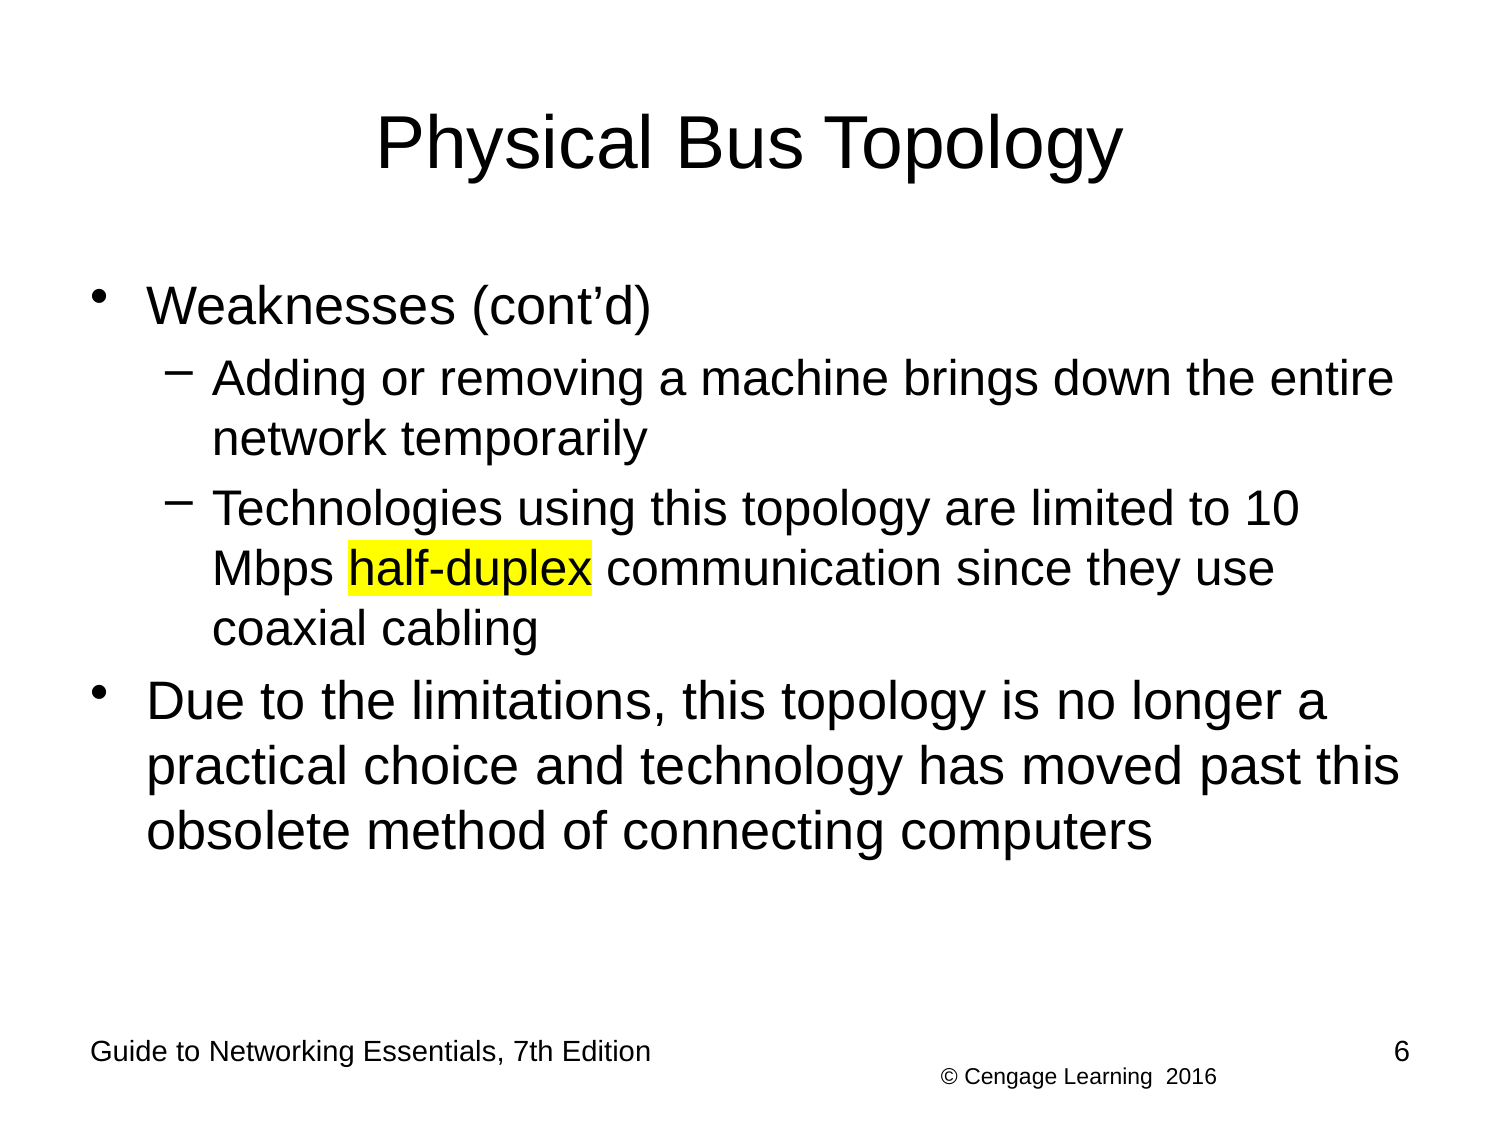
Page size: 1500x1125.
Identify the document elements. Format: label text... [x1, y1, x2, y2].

slide_number 6 [1312, 1024, 1426, 1103]
title Physical Bus Topology [75, 45, 1425, 233]
footer Guide to Networking Essentials, 7th Edition [74, 1024, 713, 1103]
list Weaknesses (cont’d) Adding or removing a machine brings down the entire network temporarily Technologies using this topology are limited to 10 Mbps half-duplex communication since they use coaxial cabling Due to the limitations, this topology is no longer a practical choice and technology has moved past this obsolete method of connecting computers [75, 262, 1425, 1005]
